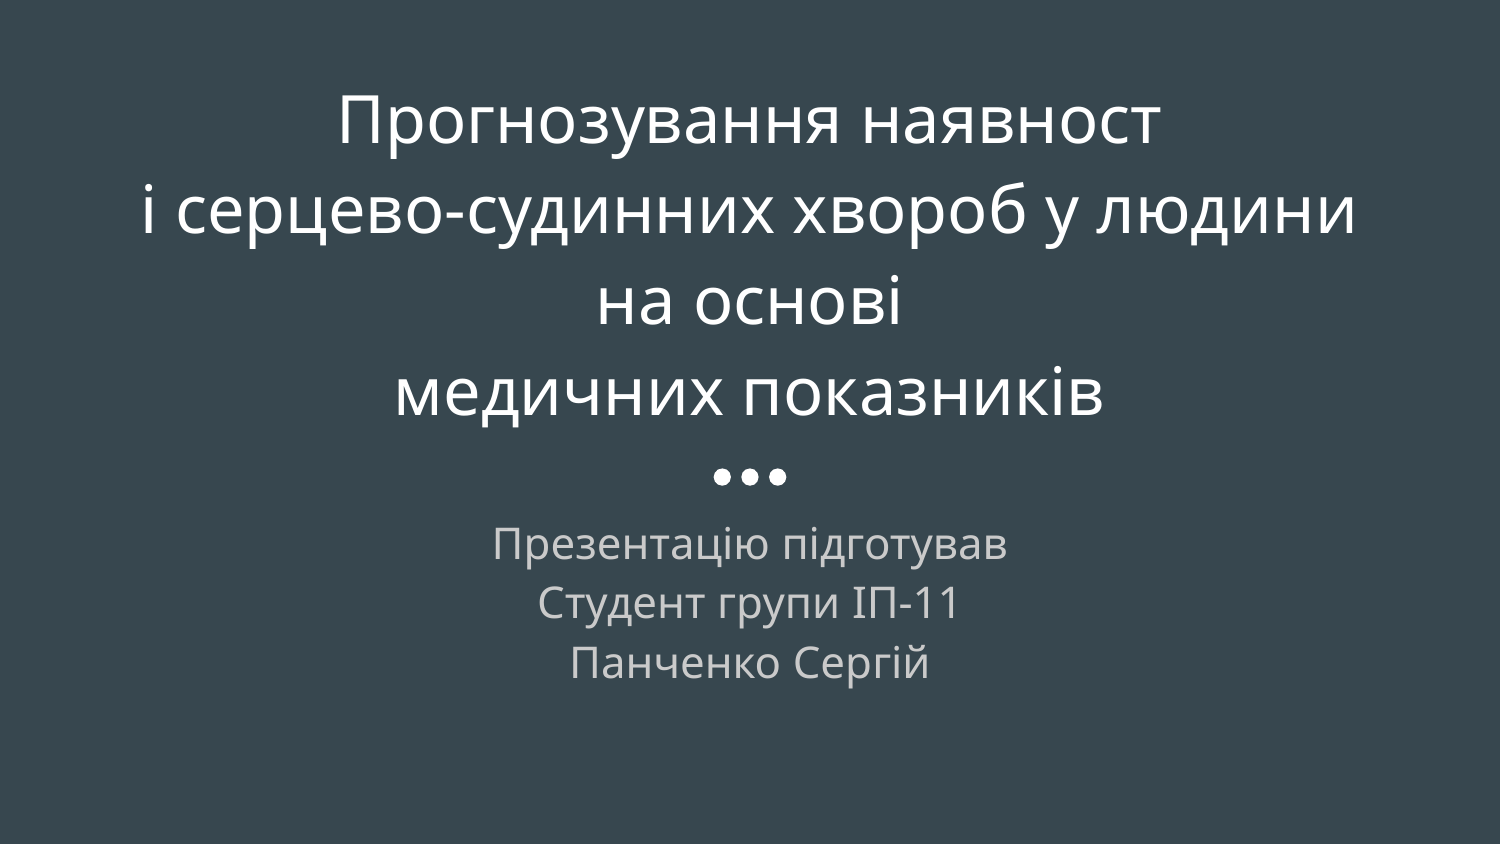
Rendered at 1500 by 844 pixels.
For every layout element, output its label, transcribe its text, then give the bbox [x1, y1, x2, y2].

subtitle Презентацію підготував Студент групи ІП-11 Панченко Сергій [110, 497, 1390, 723]
title Прогнозування наявност і серцево-судинних хвороб у людини на основі медичних показників [110, 56, 1390, 450]
